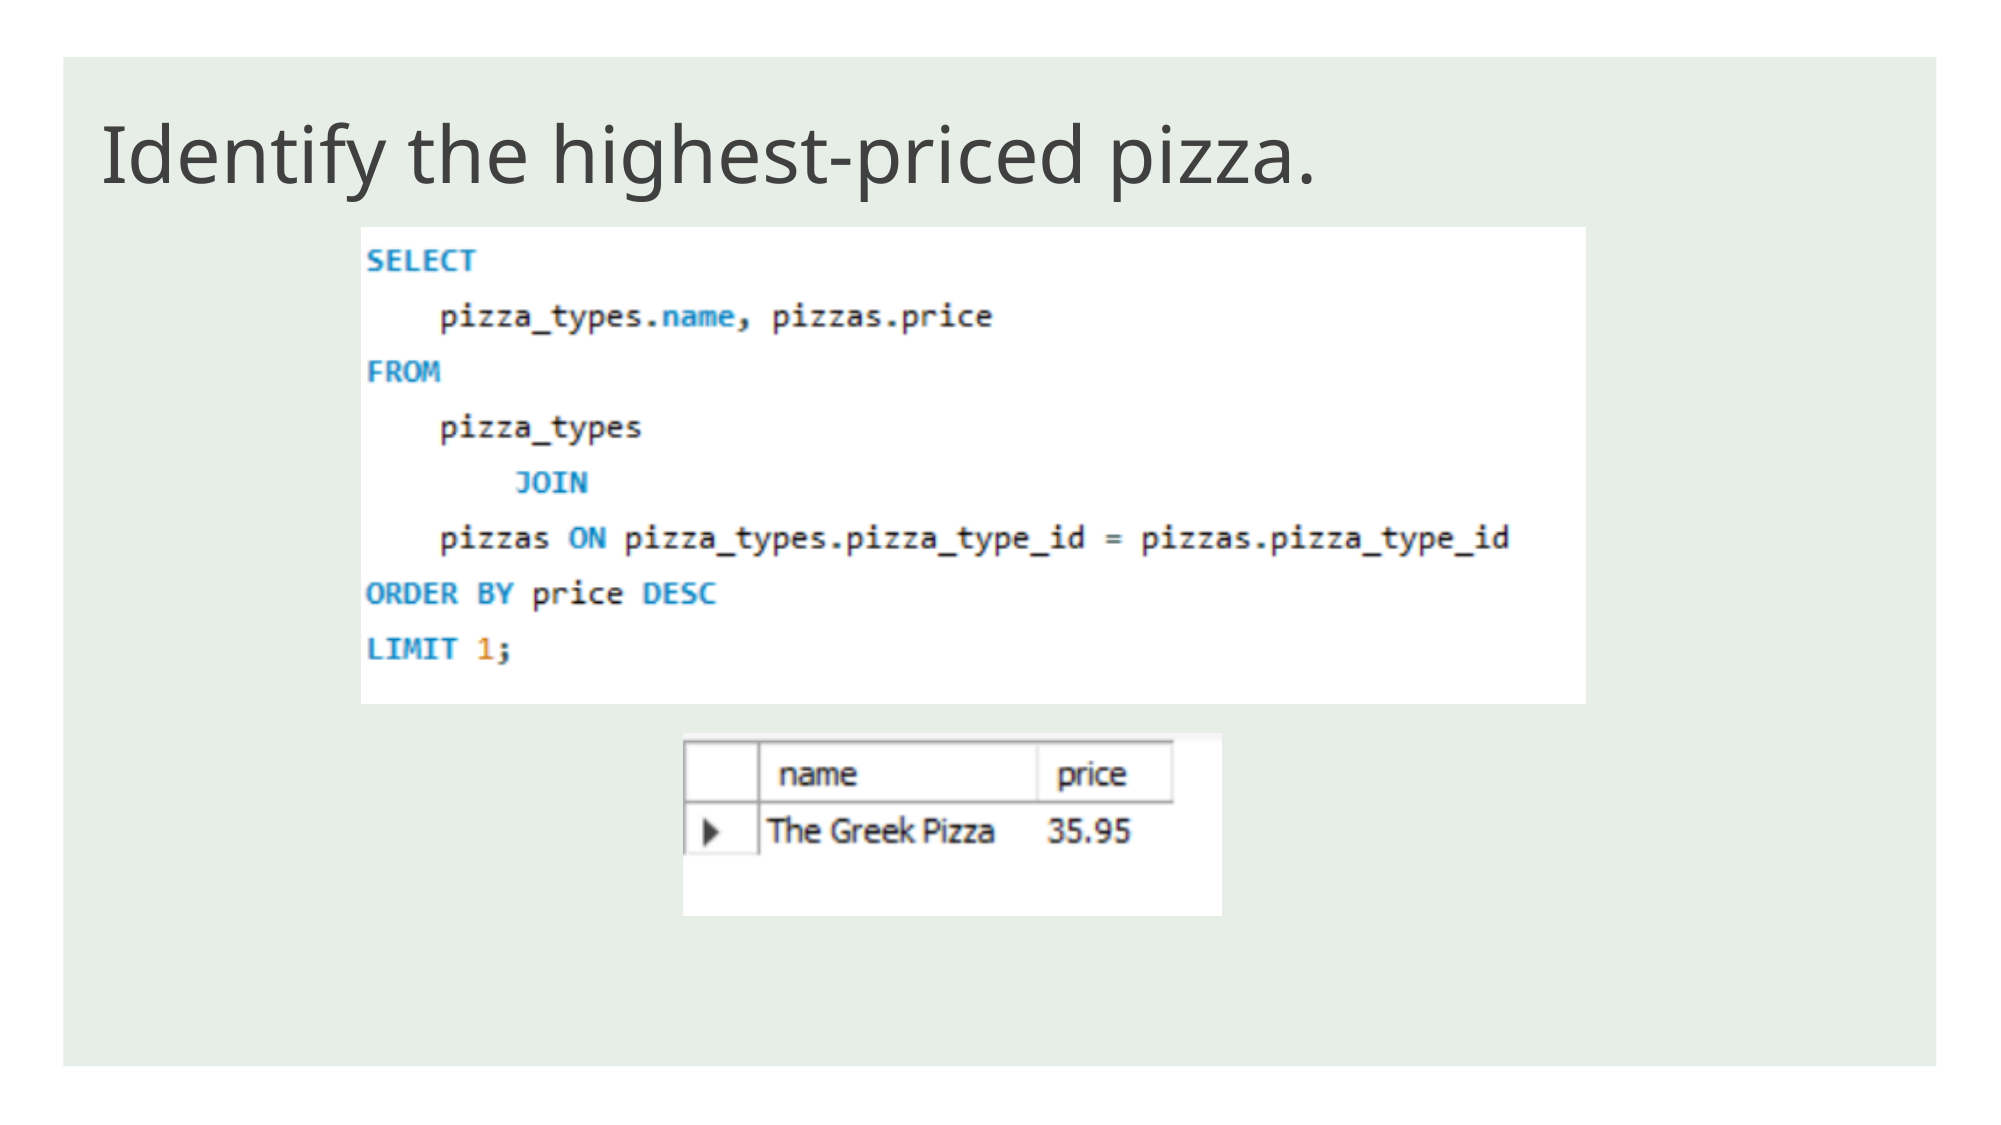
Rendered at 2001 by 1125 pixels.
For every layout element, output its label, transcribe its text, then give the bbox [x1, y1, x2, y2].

picture [361, 227, 1586, 704]
picture [683, 733, 1222, 916]
title Identify the highest-priced pizza. [86, 87, 1940, 228]
